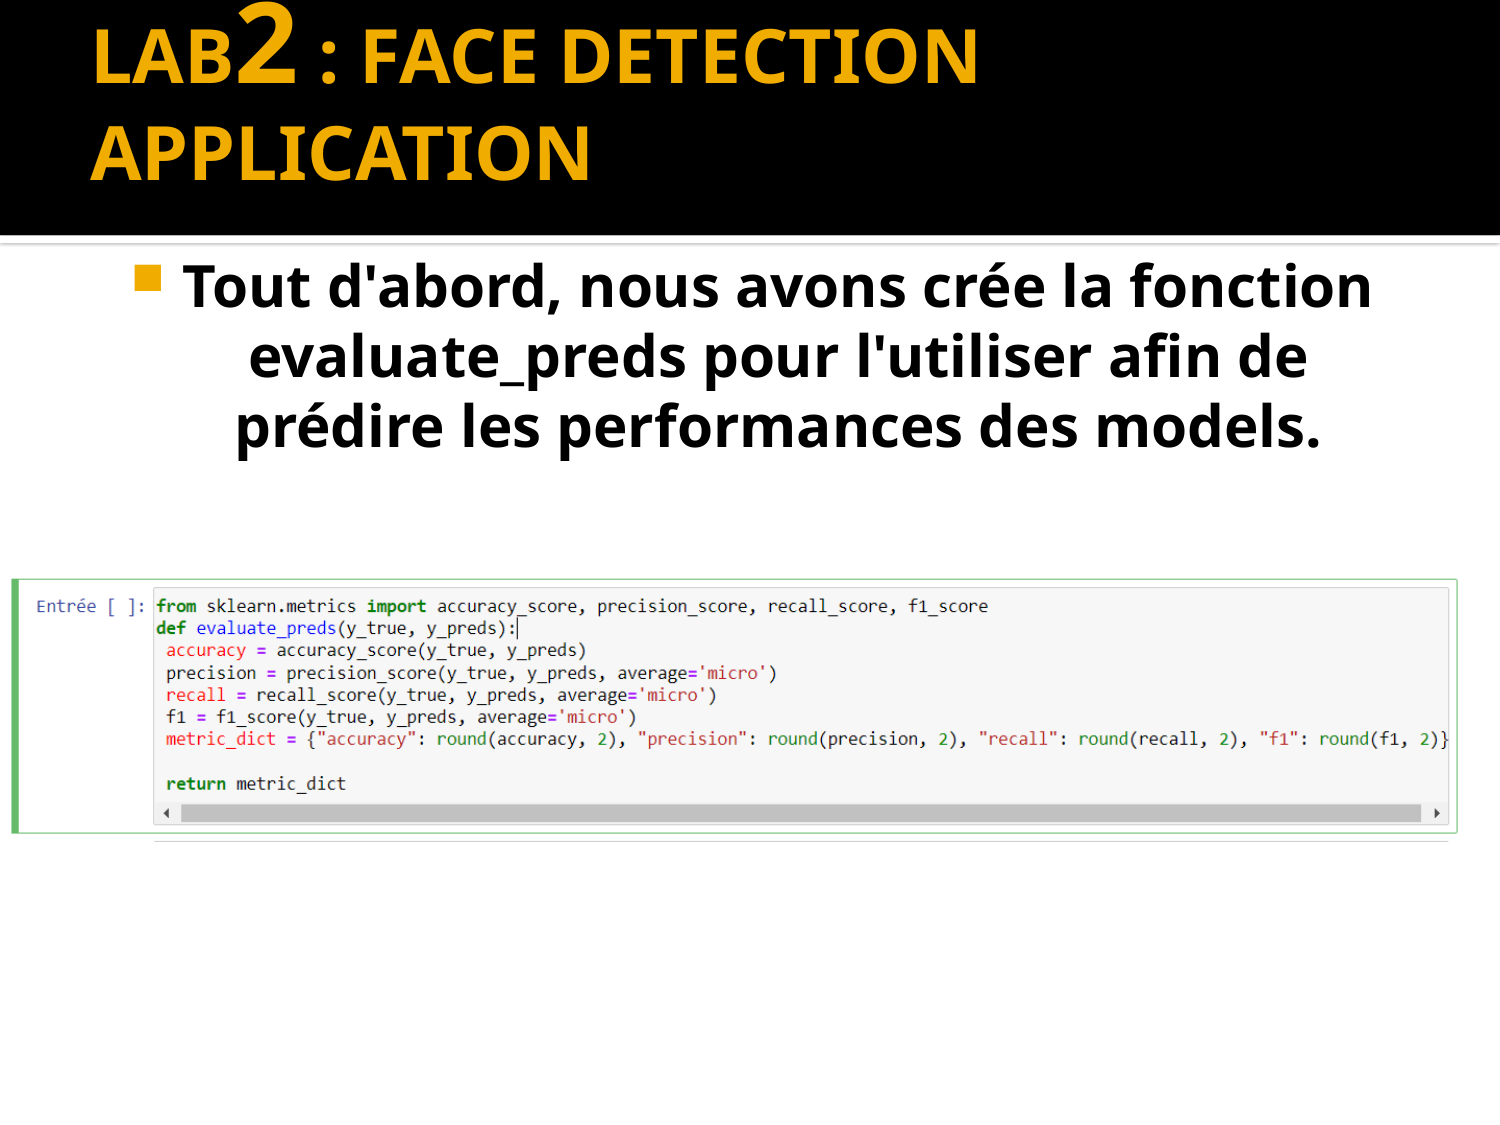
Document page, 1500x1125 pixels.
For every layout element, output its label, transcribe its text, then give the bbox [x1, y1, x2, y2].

list Tout d'abord, nous avons crée la fonction evaluate_preds pour l'utiliser afin de prédire les performances des models. [70, 234, 1421, 560]
picture [0, 562, 1467, 842]
title LAB2 : FACE DETECTION APPLICATION [75, 25, 1425, 231]
